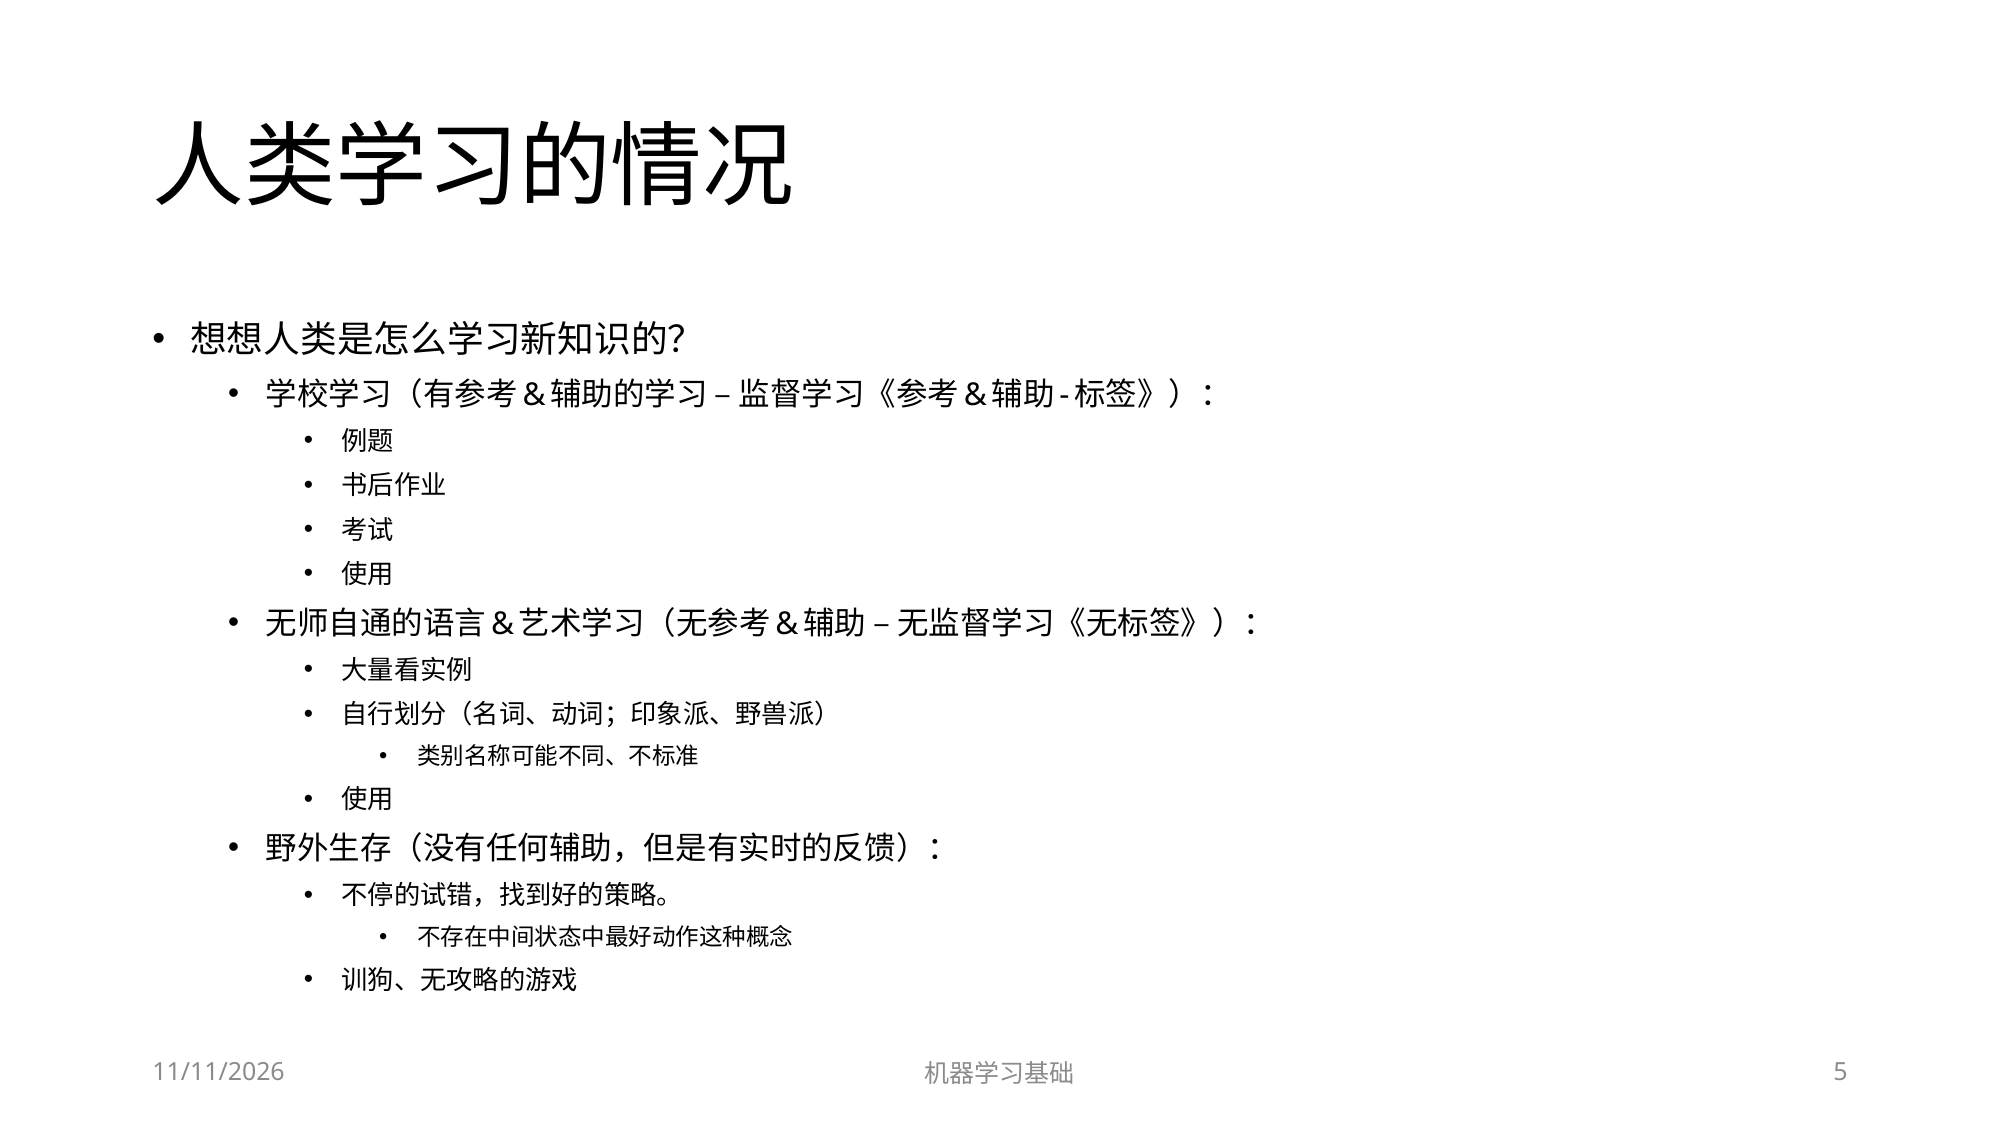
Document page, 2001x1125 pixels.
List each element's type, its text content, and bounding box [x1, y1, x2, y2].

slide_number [137, 1042, 588, 1103]
title 人类学习的情况 [137, 59, 1863, 278]
footer 机器学习基础 [662, 1042, 1338, 1103]
list 想想人类是怎么学习新知识的？ 学校学习（有参考&辅助的学习 – 监督学习《参考&辅助-标签》）： 例题 书后作业 考试 使用 无师自通的语言&艺术学习（无参考&辅助 – 无监督学习《无标签》）： 大量看实例 自行划分（名词、动词；印象派、野兽派） 类别名称可能不同、不标准 使用 野外生存（没有任何辅助，但是有实时的反馈）： 不停的试错，找到好的策略。 不存在中间状态中最好动作这种概念 训狗、无攻略的游戏 [137, 299, 1863, 1014]
slide_number 5 [1412, 1042, 1863, 1103]
